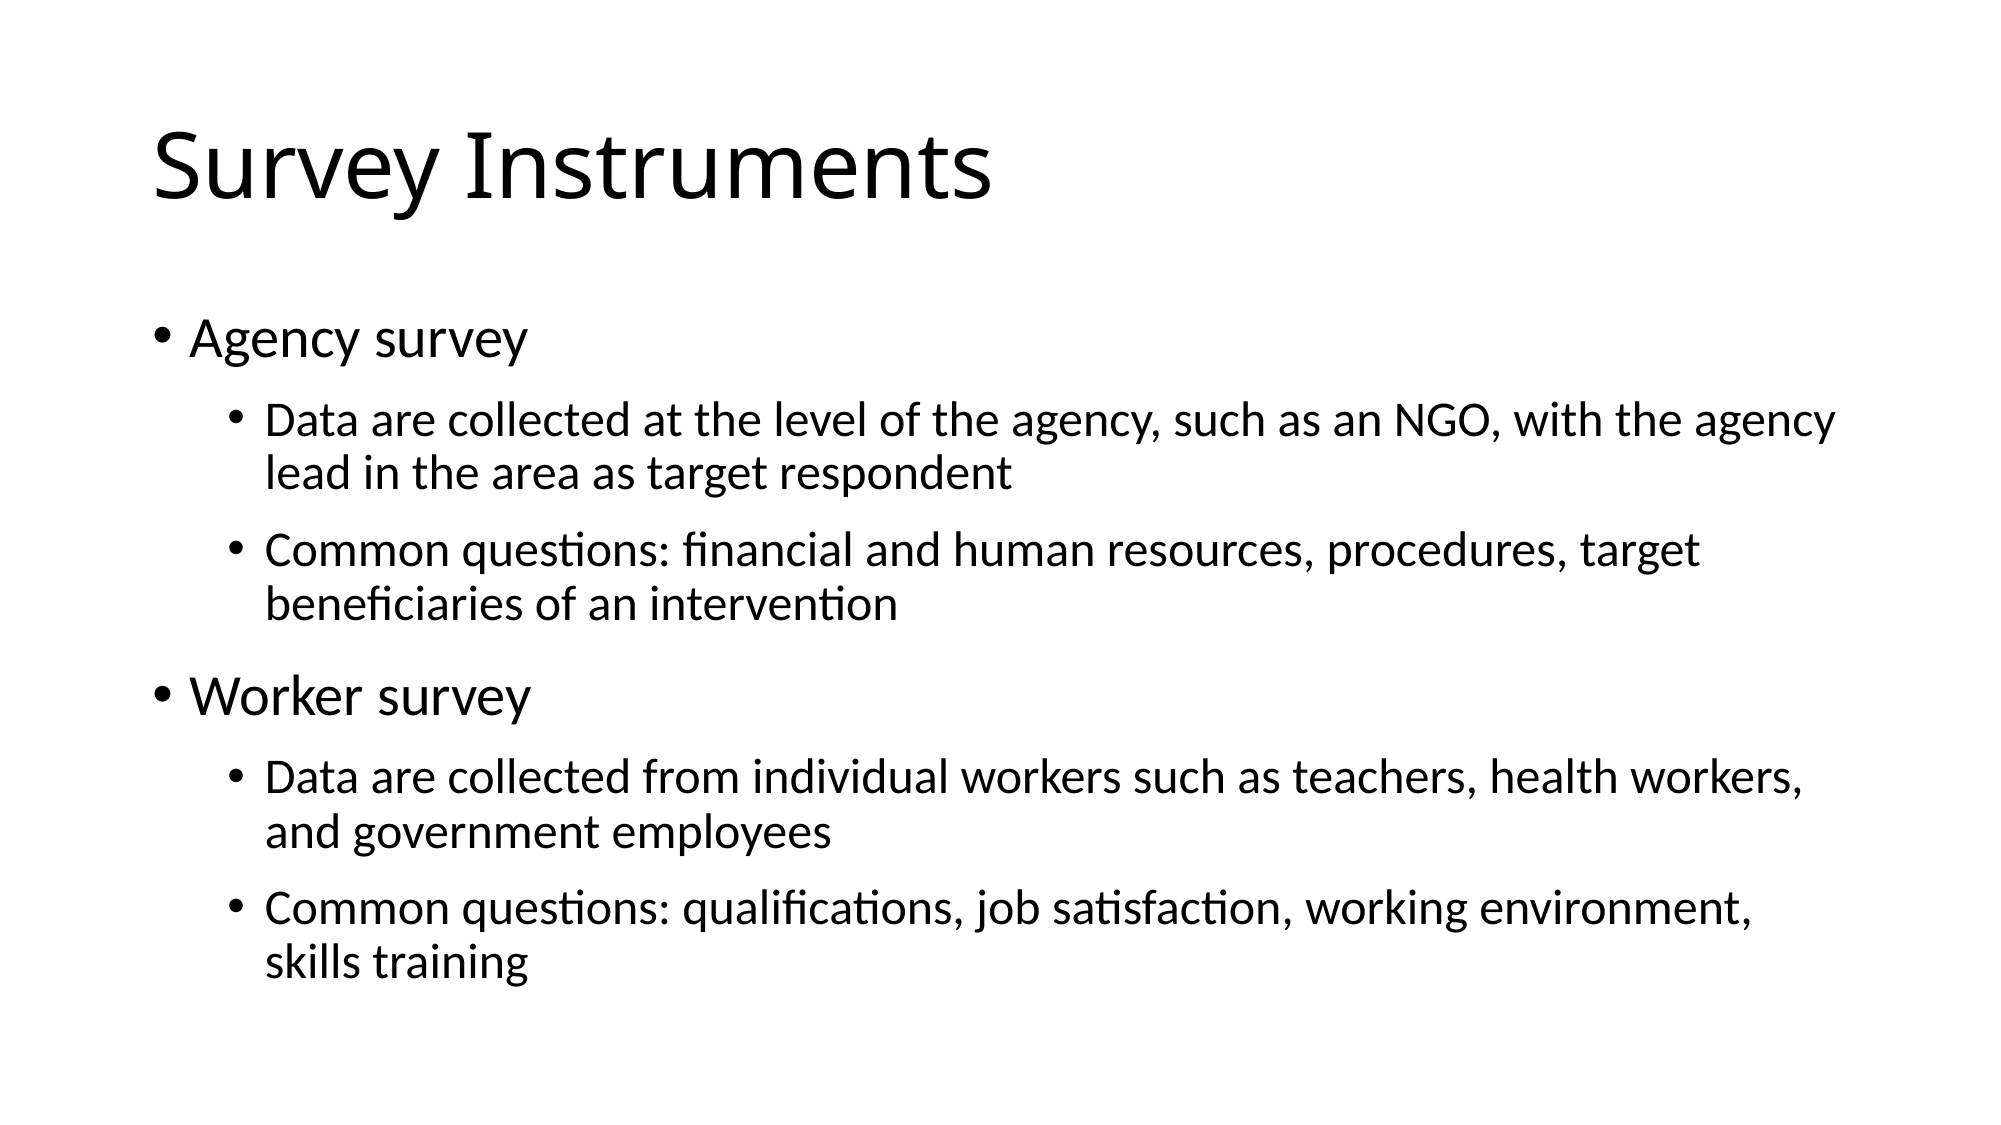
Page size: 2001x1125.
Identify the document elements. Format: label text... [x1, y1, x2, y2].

title Survey Instruments [137, 59, 1863, 278]
list Agency survey Data are collected at the level of the agency, such as an NGO, with the agency lead in the area as target respondent Common questions: financial and human resources, procedures, target beneficiaries of an intervention Worker survey Data are collected from individual workers such as teachers, health workers, and government employees Common questions: qualifications, job satisfaction, working environment, skills training [137, 299, 1863, 1014]
